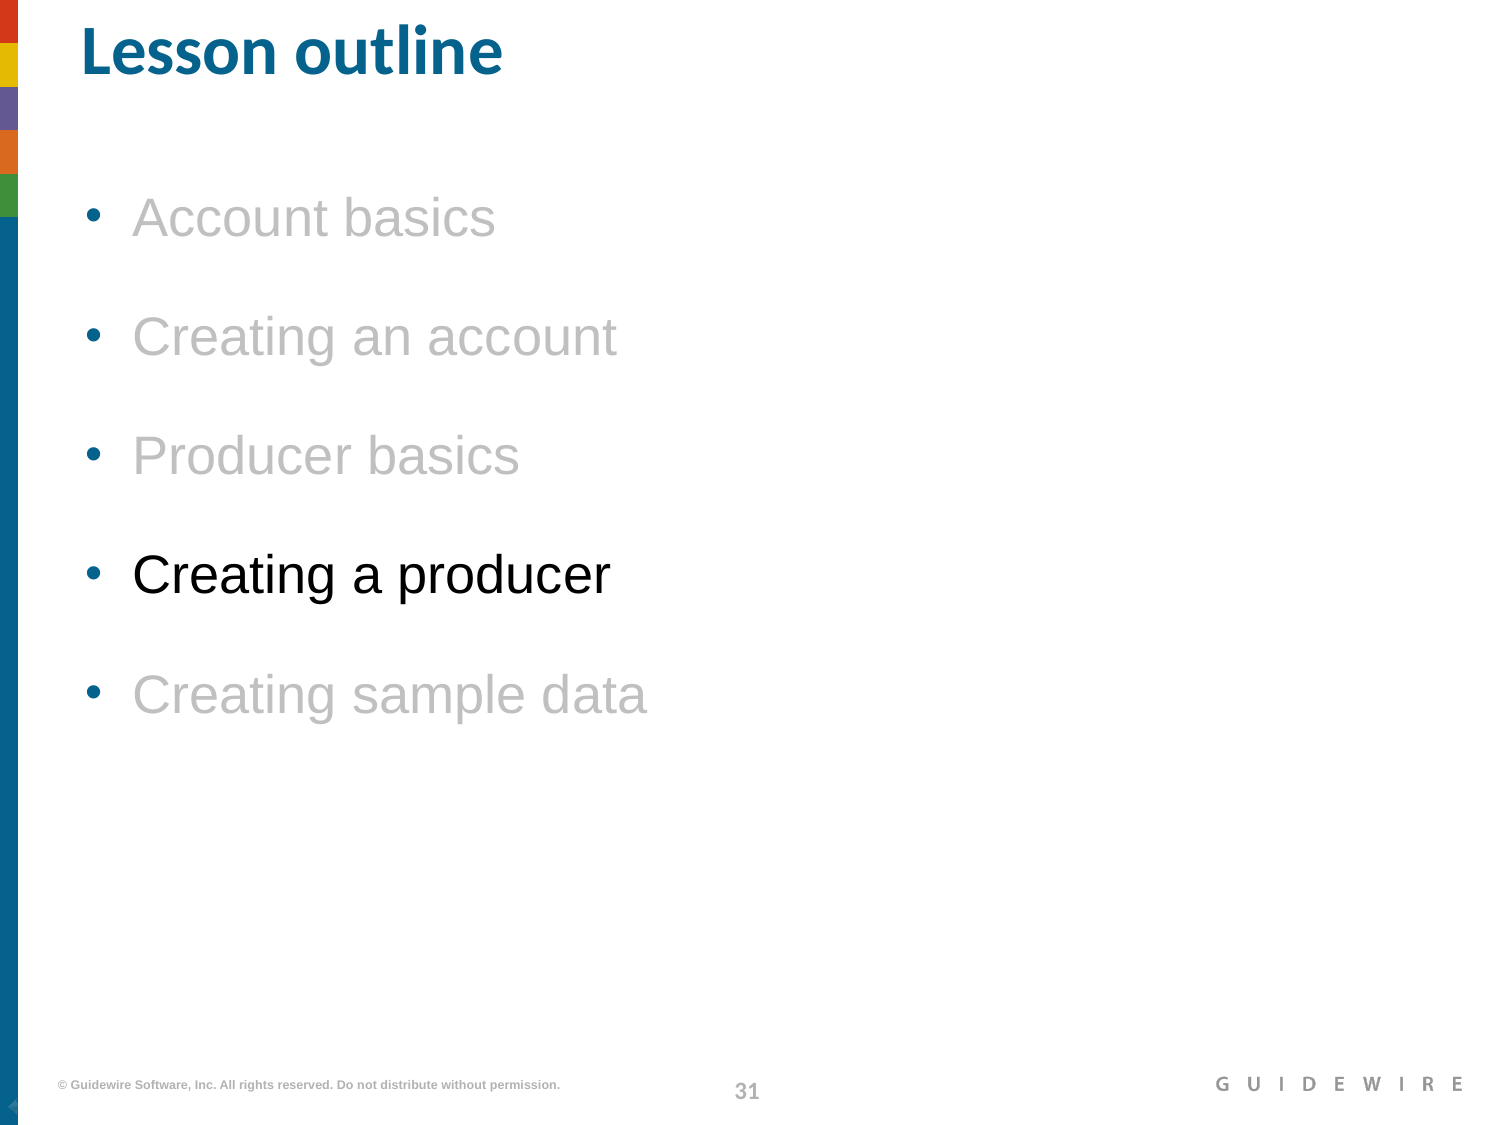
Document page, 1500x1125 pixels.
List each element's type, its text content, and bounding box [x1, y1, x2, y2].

title Lesson outline [81, 19, 1446, 142]
picture [1215, 1073, 1480, 1096]
picture [10, 1101, 18, 1111]
picture [0, 0, 18, 216]
list Account basics Creating an account Producer basics Creating a producer Creating sample data [85, 149, 1450, 1050]
